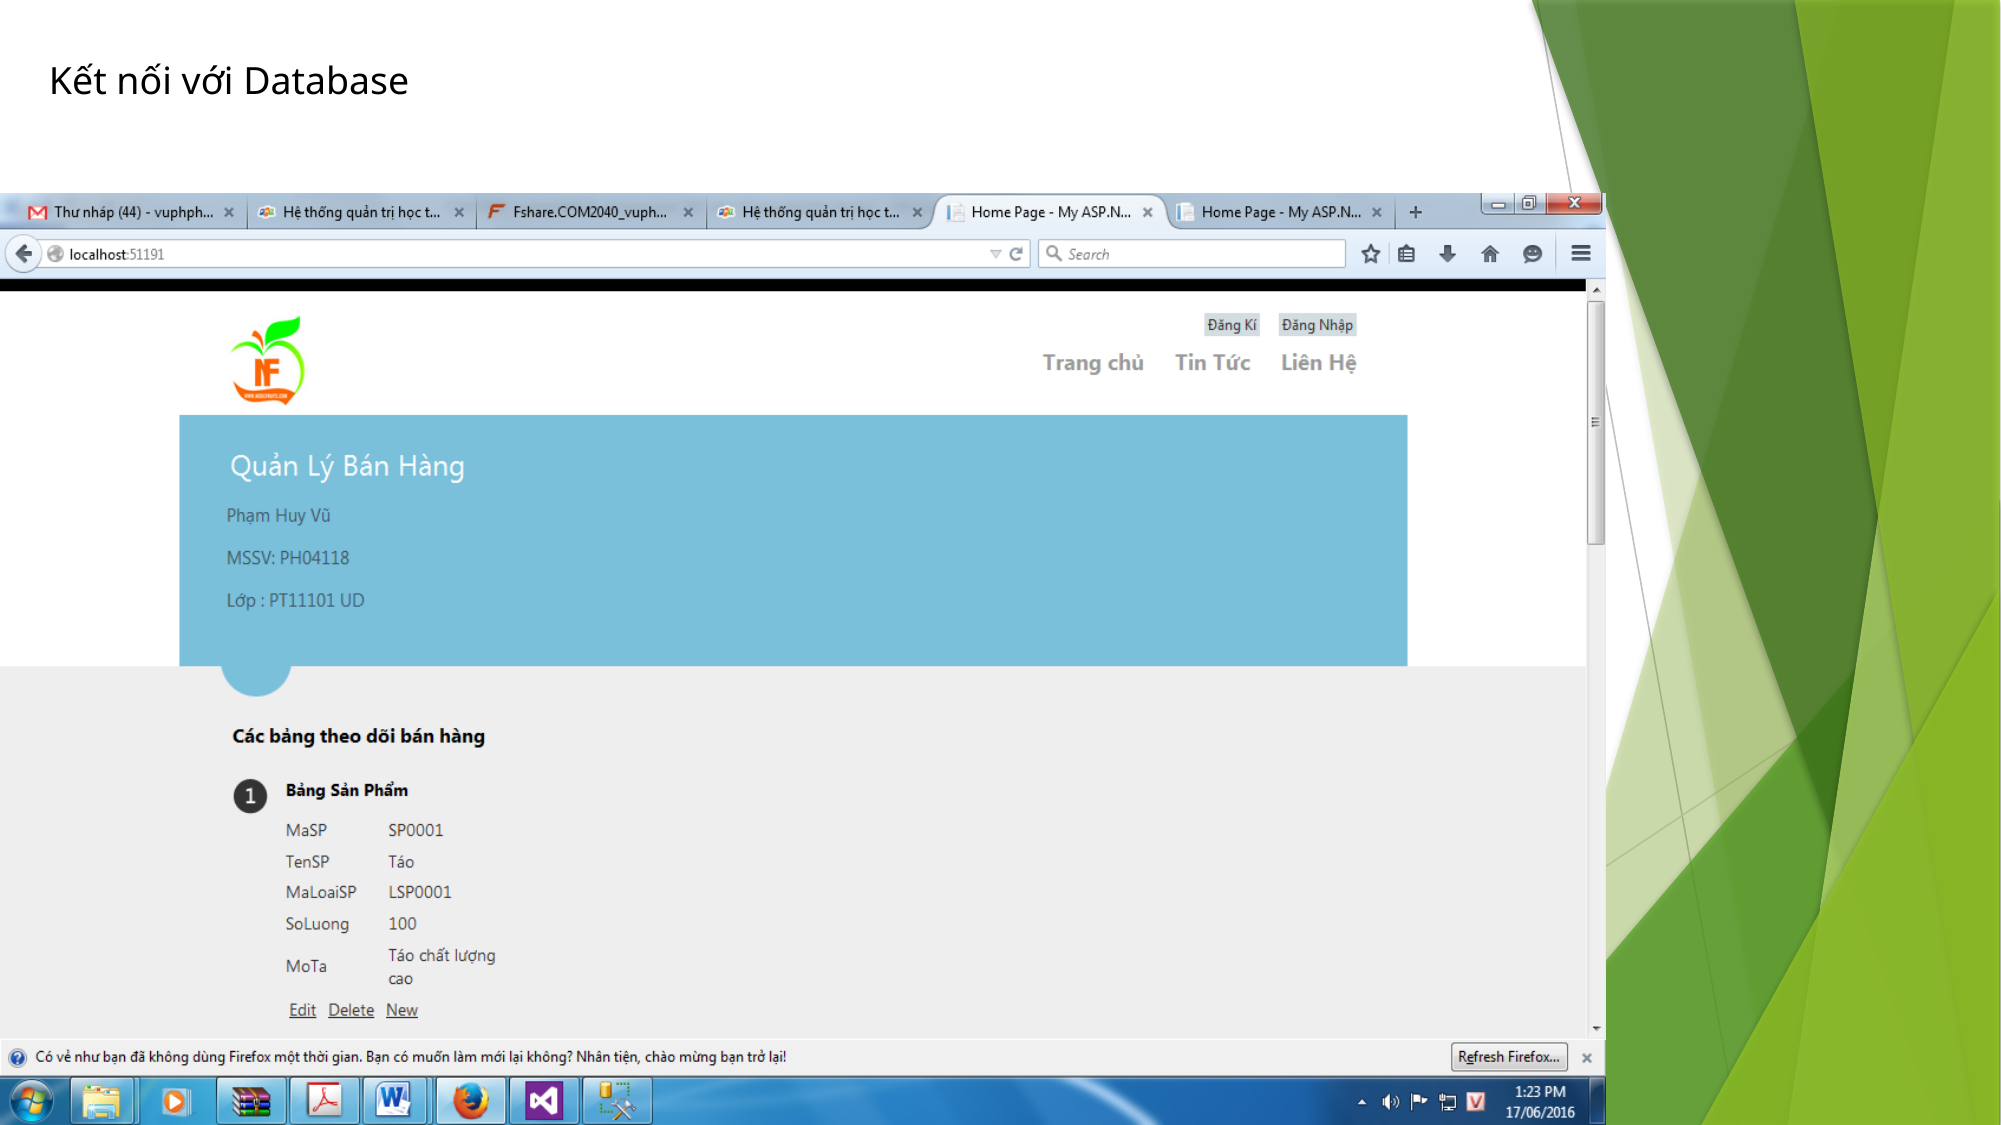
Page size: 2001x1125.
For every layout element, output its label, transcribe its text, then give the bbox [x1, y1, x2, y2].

text_box Kết nối với Database [34, 49, 425, 109]
picture [0, 192, 1606, 1125]
